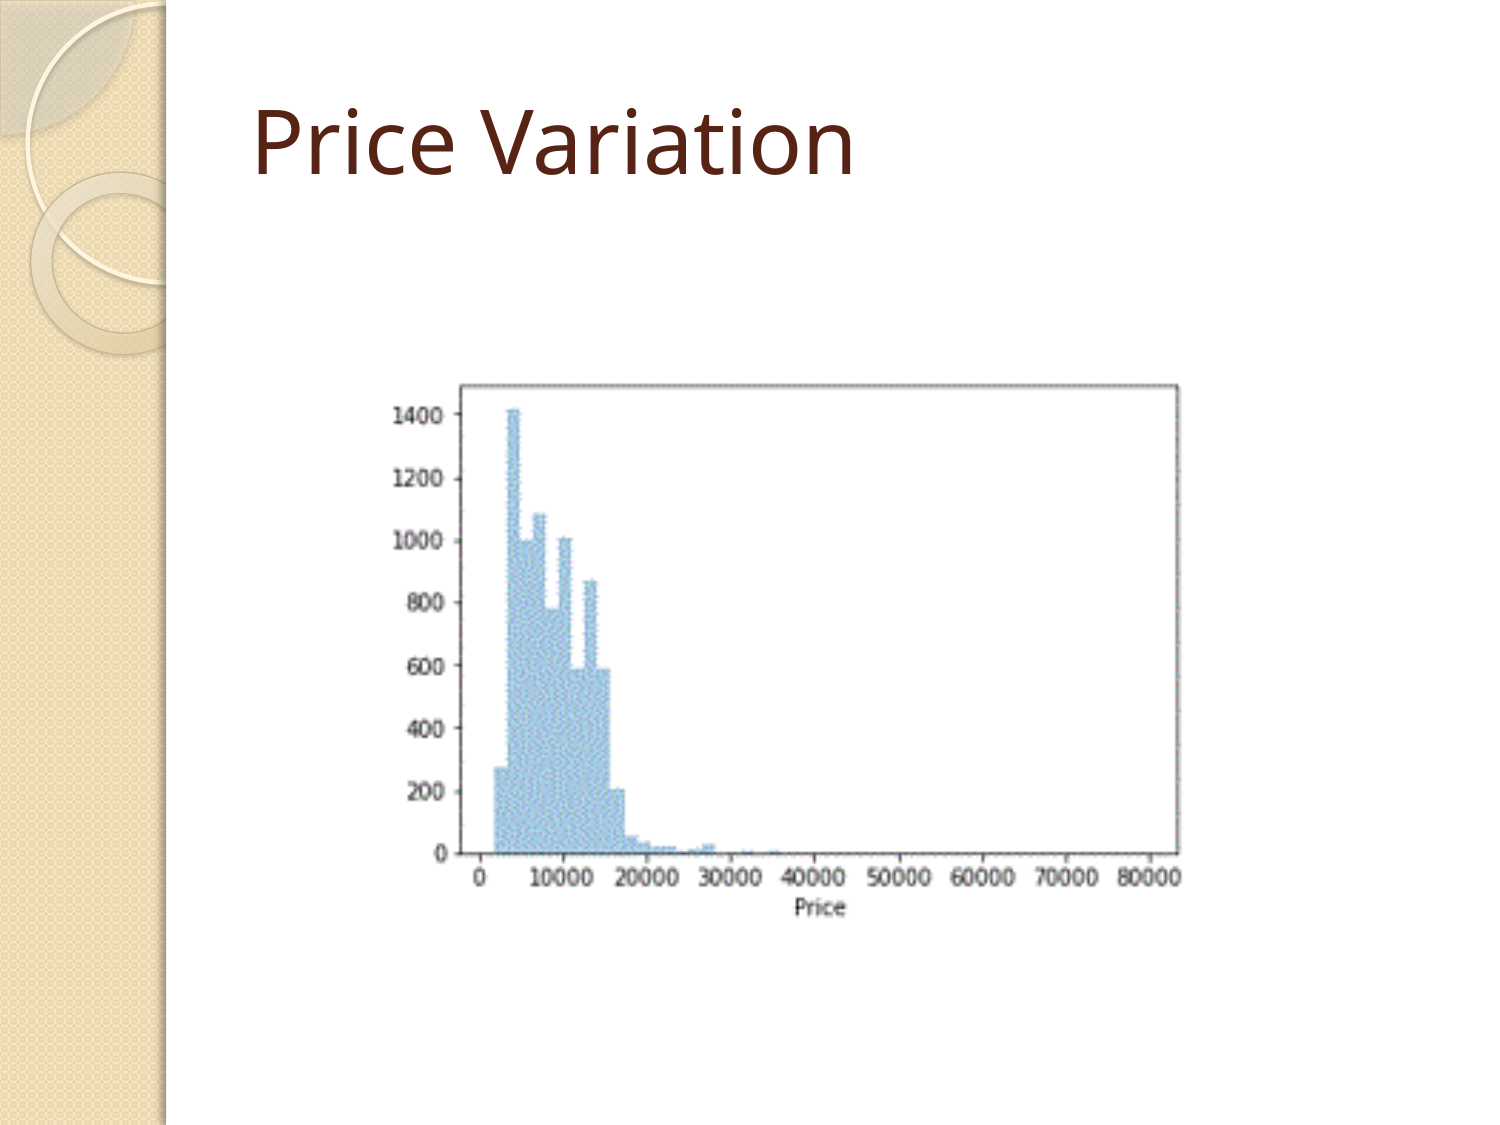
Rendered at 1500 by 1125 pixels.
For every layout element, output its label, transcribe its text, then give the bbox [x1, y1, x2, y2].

title Price Variation [235, 45, 1466, 233]
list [289, 362, 1500, 951]
